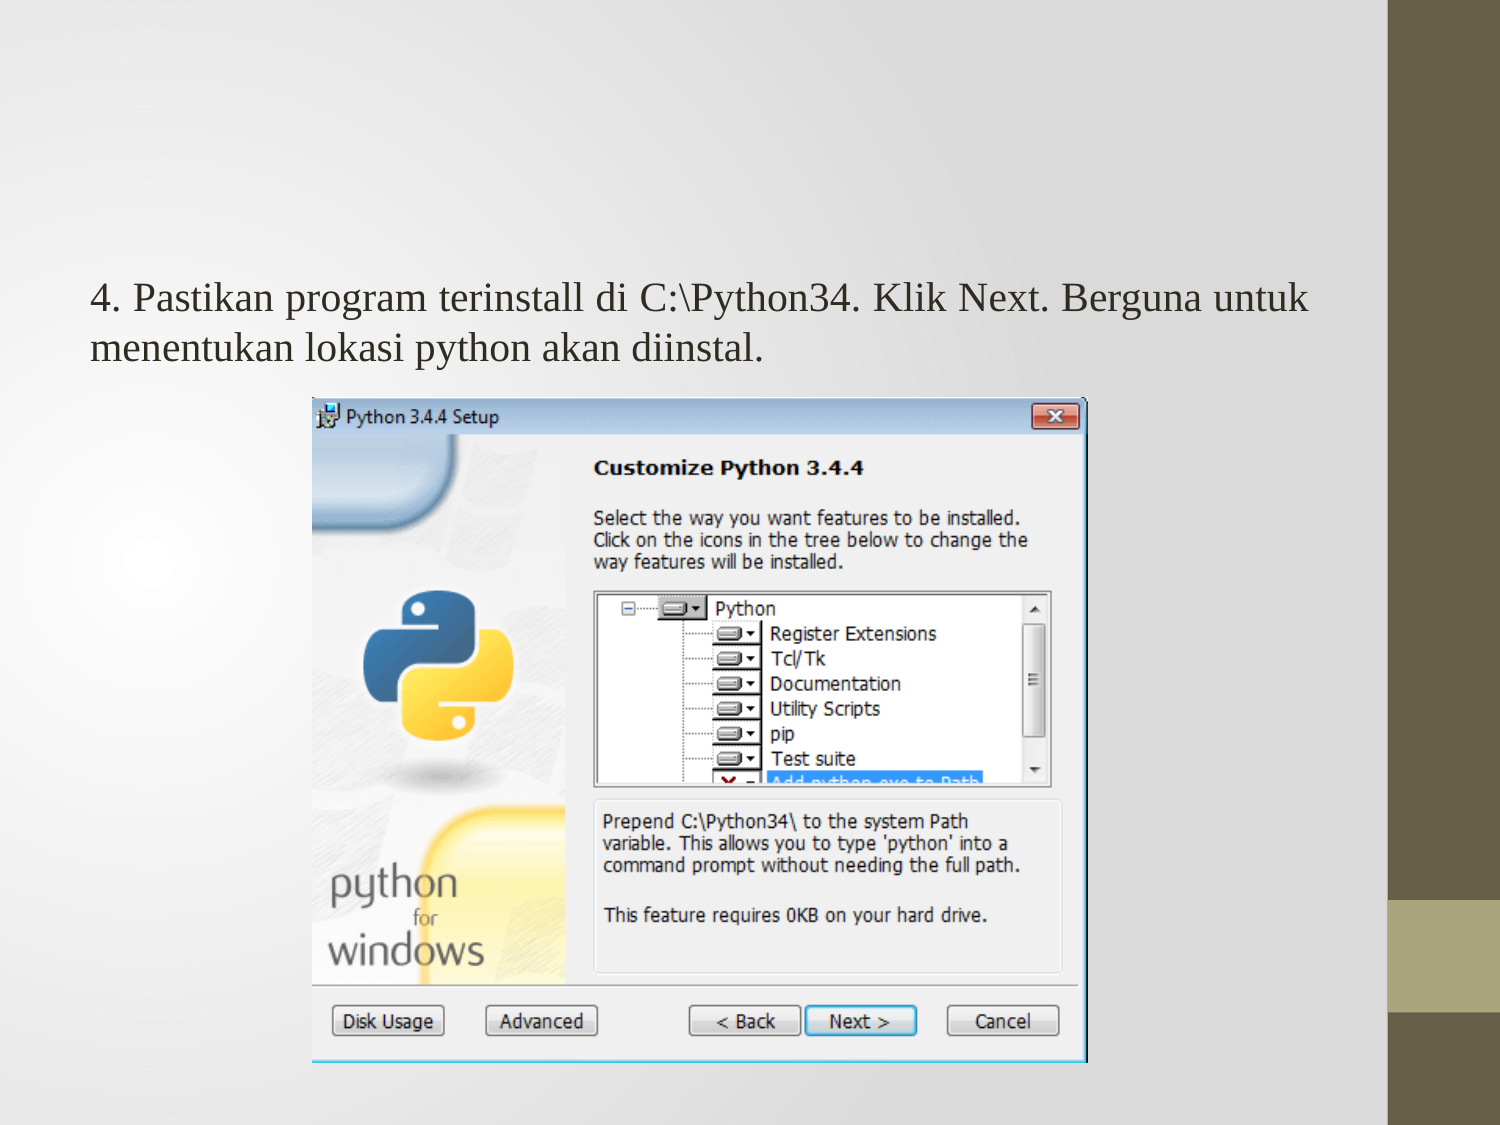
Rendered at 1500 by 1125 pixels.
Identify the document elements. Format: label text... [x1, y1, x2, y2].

picture [312, 396, 1089, 1064]
list 4. Pastikan program terinstall di C:\Python34. Klik Next. Berguna untuk menentukan lokasi python akan diinstal. [75, 262, 1325, 1050]
